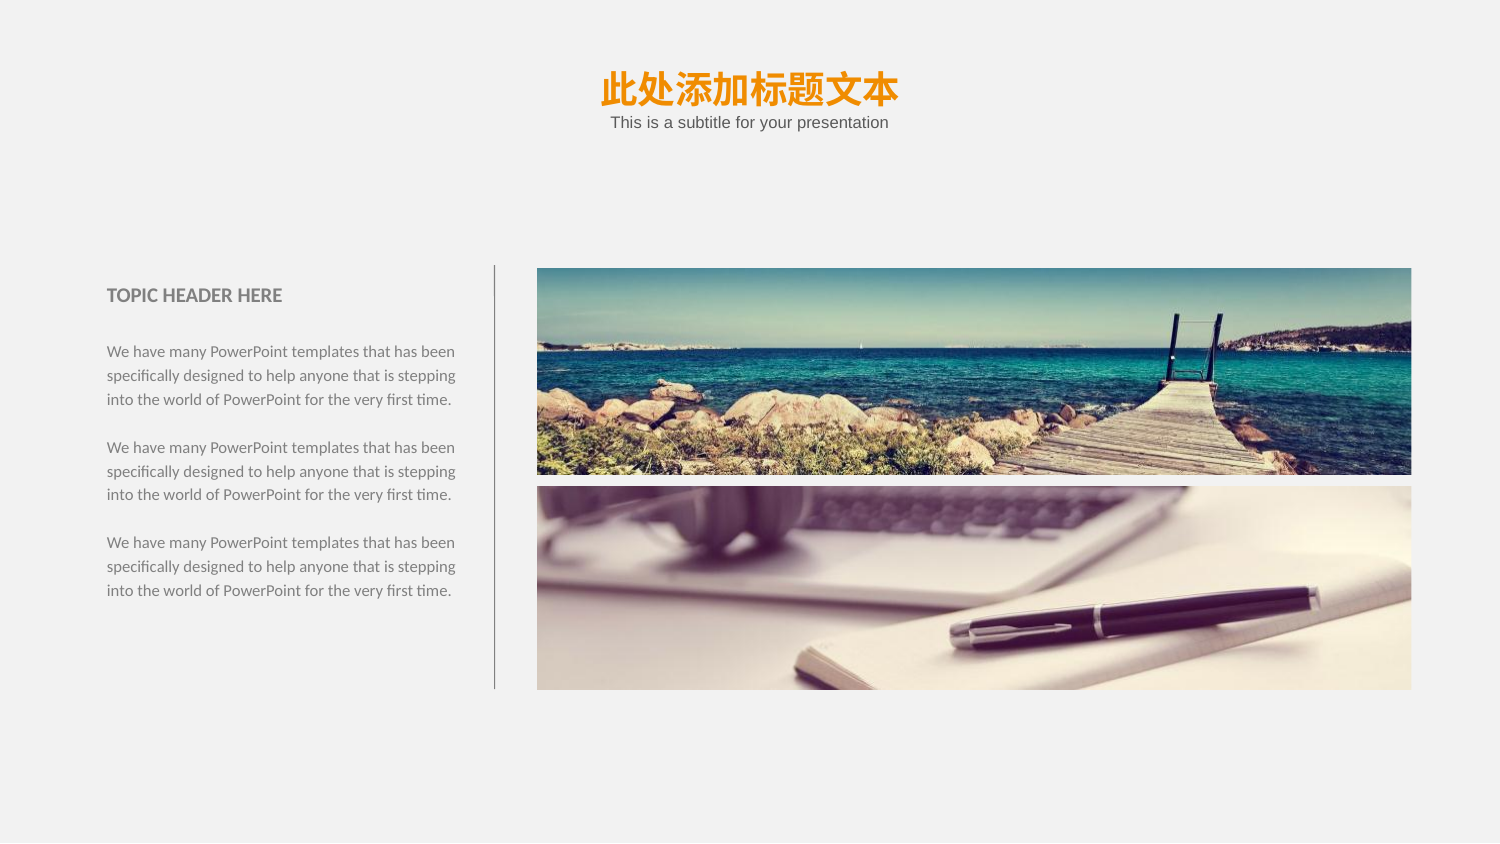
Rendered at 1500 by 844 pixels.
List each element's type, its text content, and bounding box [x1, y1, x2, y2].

text_box This is a subtitle for your presentation [602, 112, 898, 133]
text_box 此处添加标题文本 [567, 58, 933, 119]
text_box [537, 486, 1412, 690]
text_box [537, 268, 1412, 475]
text_box TOPIC HEADER HERE We have many PowerPoint templates that has been specifically designed to help anyone that is stepping into the world of PowerPoint for the very first time. We have many PowerPoint templates that has been specifically designed to help anyone that is stepping into the world of PowerPoint for the very first time. We have many PowerPoint templates that has been specifically designed to help anyone that is stepping into the world of PowerPoint for the very first time. [106, 276, 461, 600]
